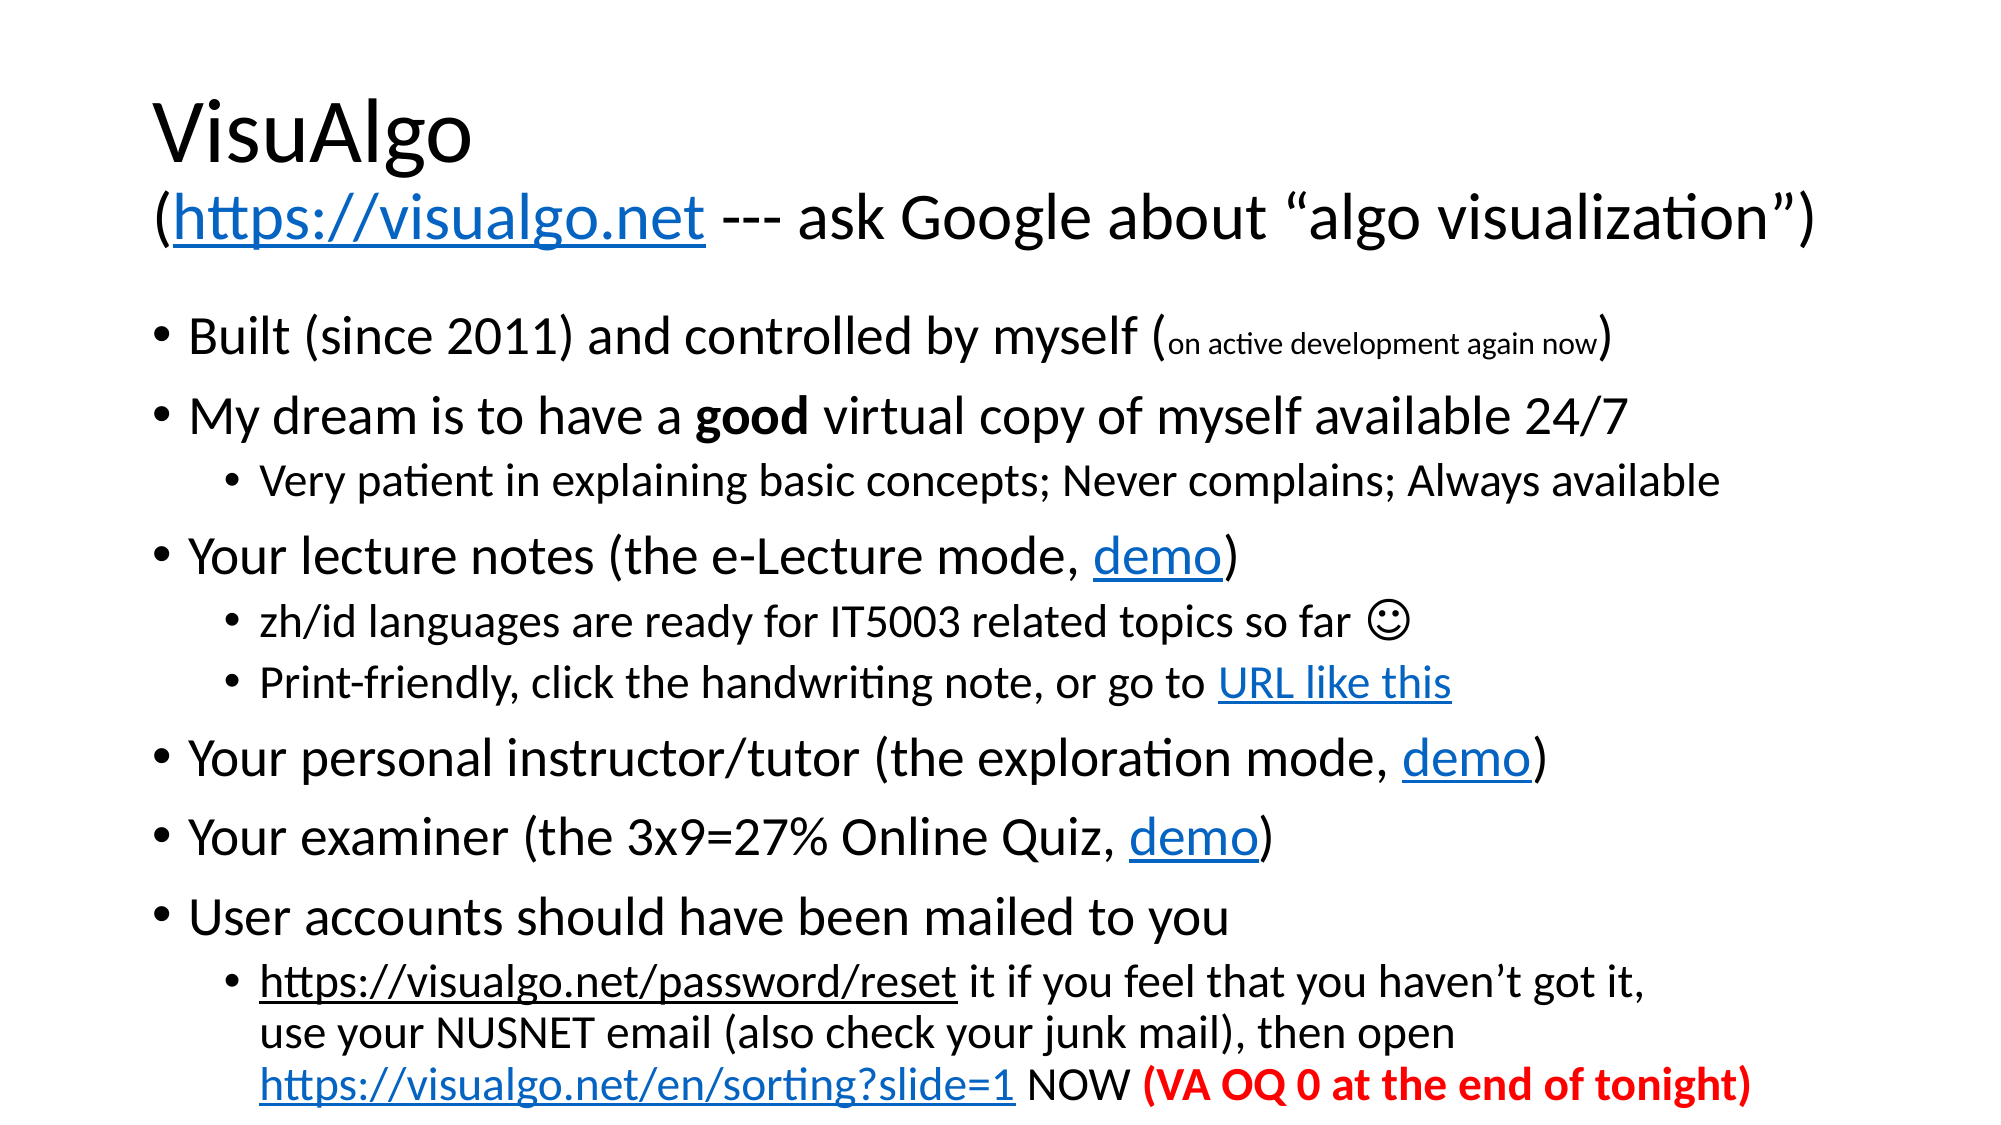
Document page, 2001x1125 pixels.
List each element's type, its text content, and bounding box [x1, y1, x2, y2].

list Built (since 2011) and controlled by myself (on active development again now) My dream is to have a good virtual copy of myself available 24/7 Very patient in explaining basic concepts; Never complains; Always available Your lecture notes (the e-Lecture mode, demo) zh/id languages are ready for IT5003 related topics so far ☺ Print-friendly, click the handwriting note, or go to URL like this Your personal instructor/tutor (the exploration mode, demo) Your examiner (the 3x9=27% Online Quiz, demo) User accounts should have been mailed to you https://visualgo.net/password/reset it if you feel that you haven’t got it, use your NUSNET email (also check your junk mail), then open https://visualgo.net/en/sorting?slide=1 NOW (VA OQ 0 at the end of tonight) [137, 299, 1863, 1125]
title VisuAlgo (https://visualgo.net --- ask Google about “algo visualization”) [137, 59, 1863, 278]
